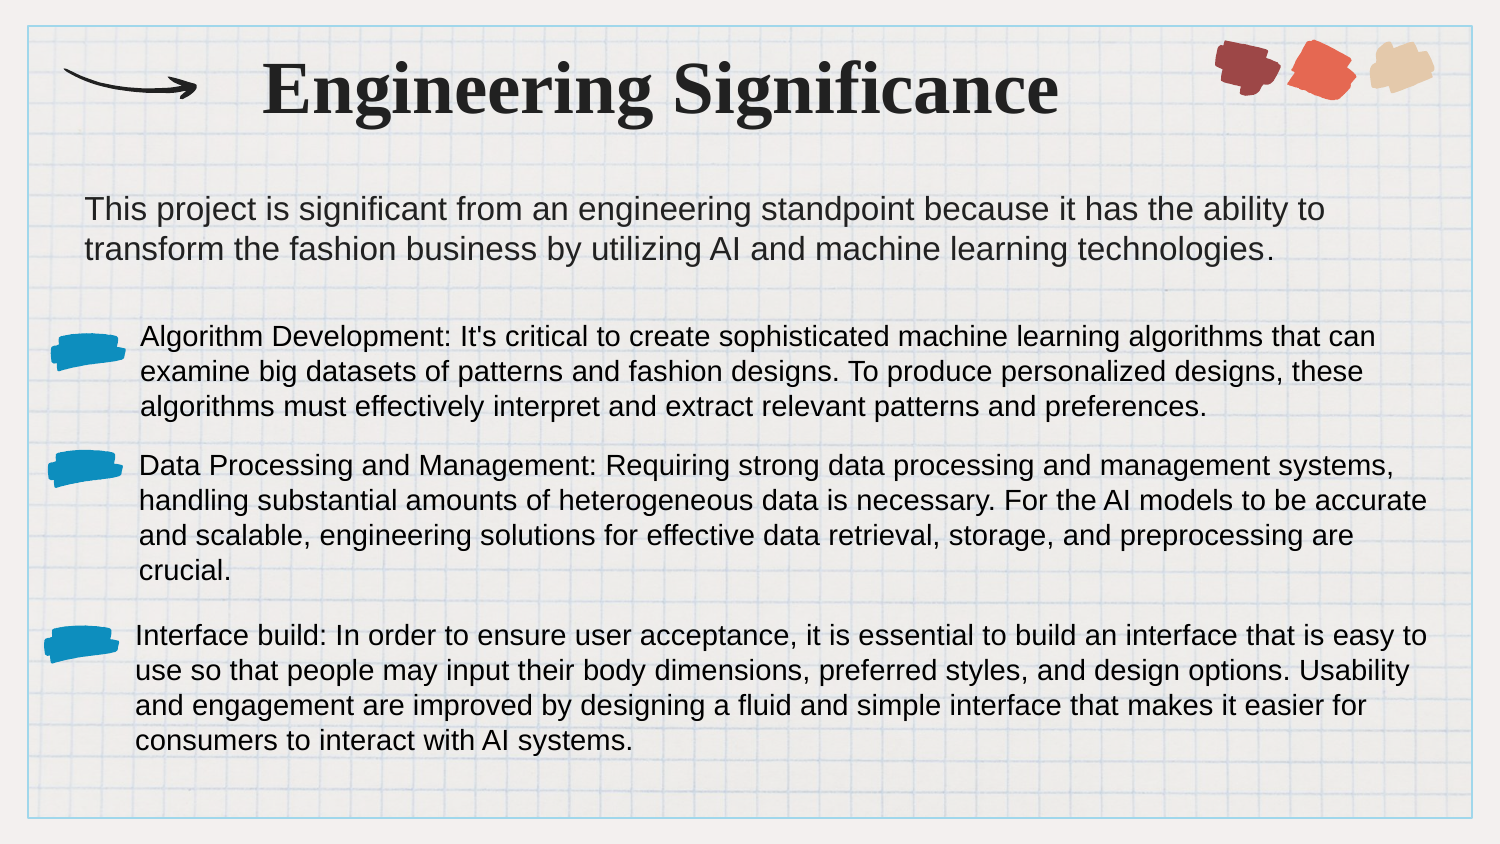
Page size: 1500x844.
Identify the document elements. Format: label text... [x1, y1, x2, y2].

text_box [50, 333, 125, 372]
text_box Data Processing and Management: Requiring strong data processing and management systems, handling substantial amounts of heterogeneous data is necessary. For the AI models to be accurate and scalable, engineering solutions for effective data retrieval, storage, and preprocessing are crucial. [124, 439, 1456, 594]
text_box [47, 449, 123, 488]
text_box Algorithm Development: It's critical to create sophisticated machine learning algorithms that can examine big datasets of patterns and fashion designs. To produce personalized designs, these algorithms must effectively interpret and extract relevant patterns and preferences. [125, 310, 1457, 430]
text_box Interface build: In order to ensure user acceptance, it is essential to build an interface that is easy to use so that people may input their body dimensions, preferred styles, and design options. Usability and engagement are improved by designing a fluid and simple interface that makes it easier for consumers to interact with AI systems. [120, 608, 1457, 764]
title Engineering Significance [103, 23, 1220, 117]
text_box [63, 68, 197, 100]
text_box This project is significant from an engineering standpoint because it has the ability to transform the fashion business by utilizing AI and machine learning technologies. [69, 179, 1443, 275]
text_box [44, 625, 120, 664]
